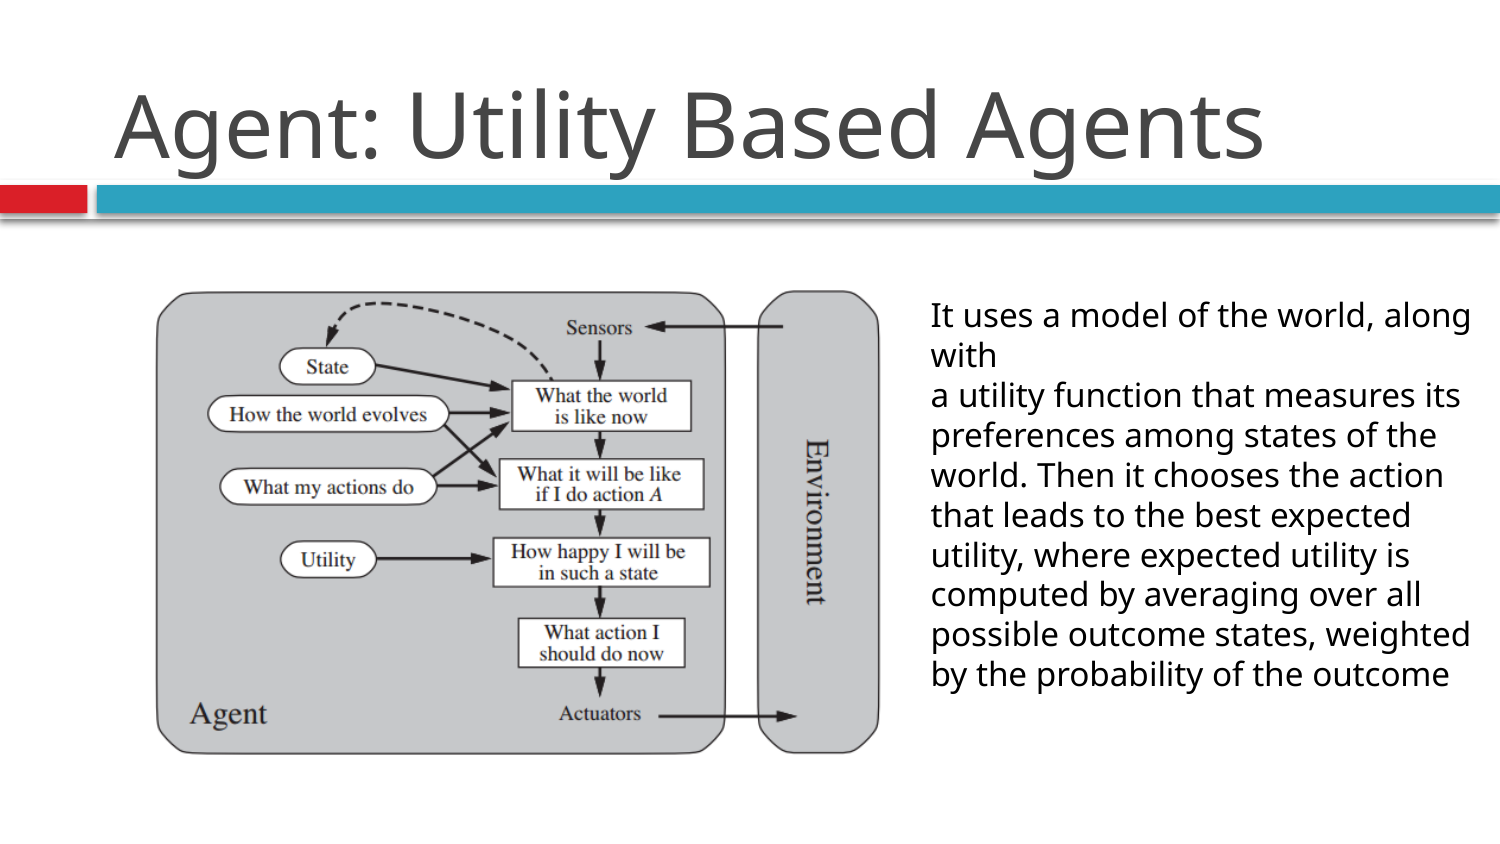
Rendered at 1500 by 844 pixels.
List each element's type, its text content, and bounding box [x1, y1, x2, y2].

picture [134, 288, 917, 763]
title Agent: Utility Based Agents [99, 19, 1438, 185]
text_box It uses a model of the world, along with a utility function that measures its preferences among states of the world. Then it chooses the action that leads to the best expected utility, where expected utility is computed by averaging over all possible outcome states, weighted by the probability of the outcome [915, 286, 1500, 769]
